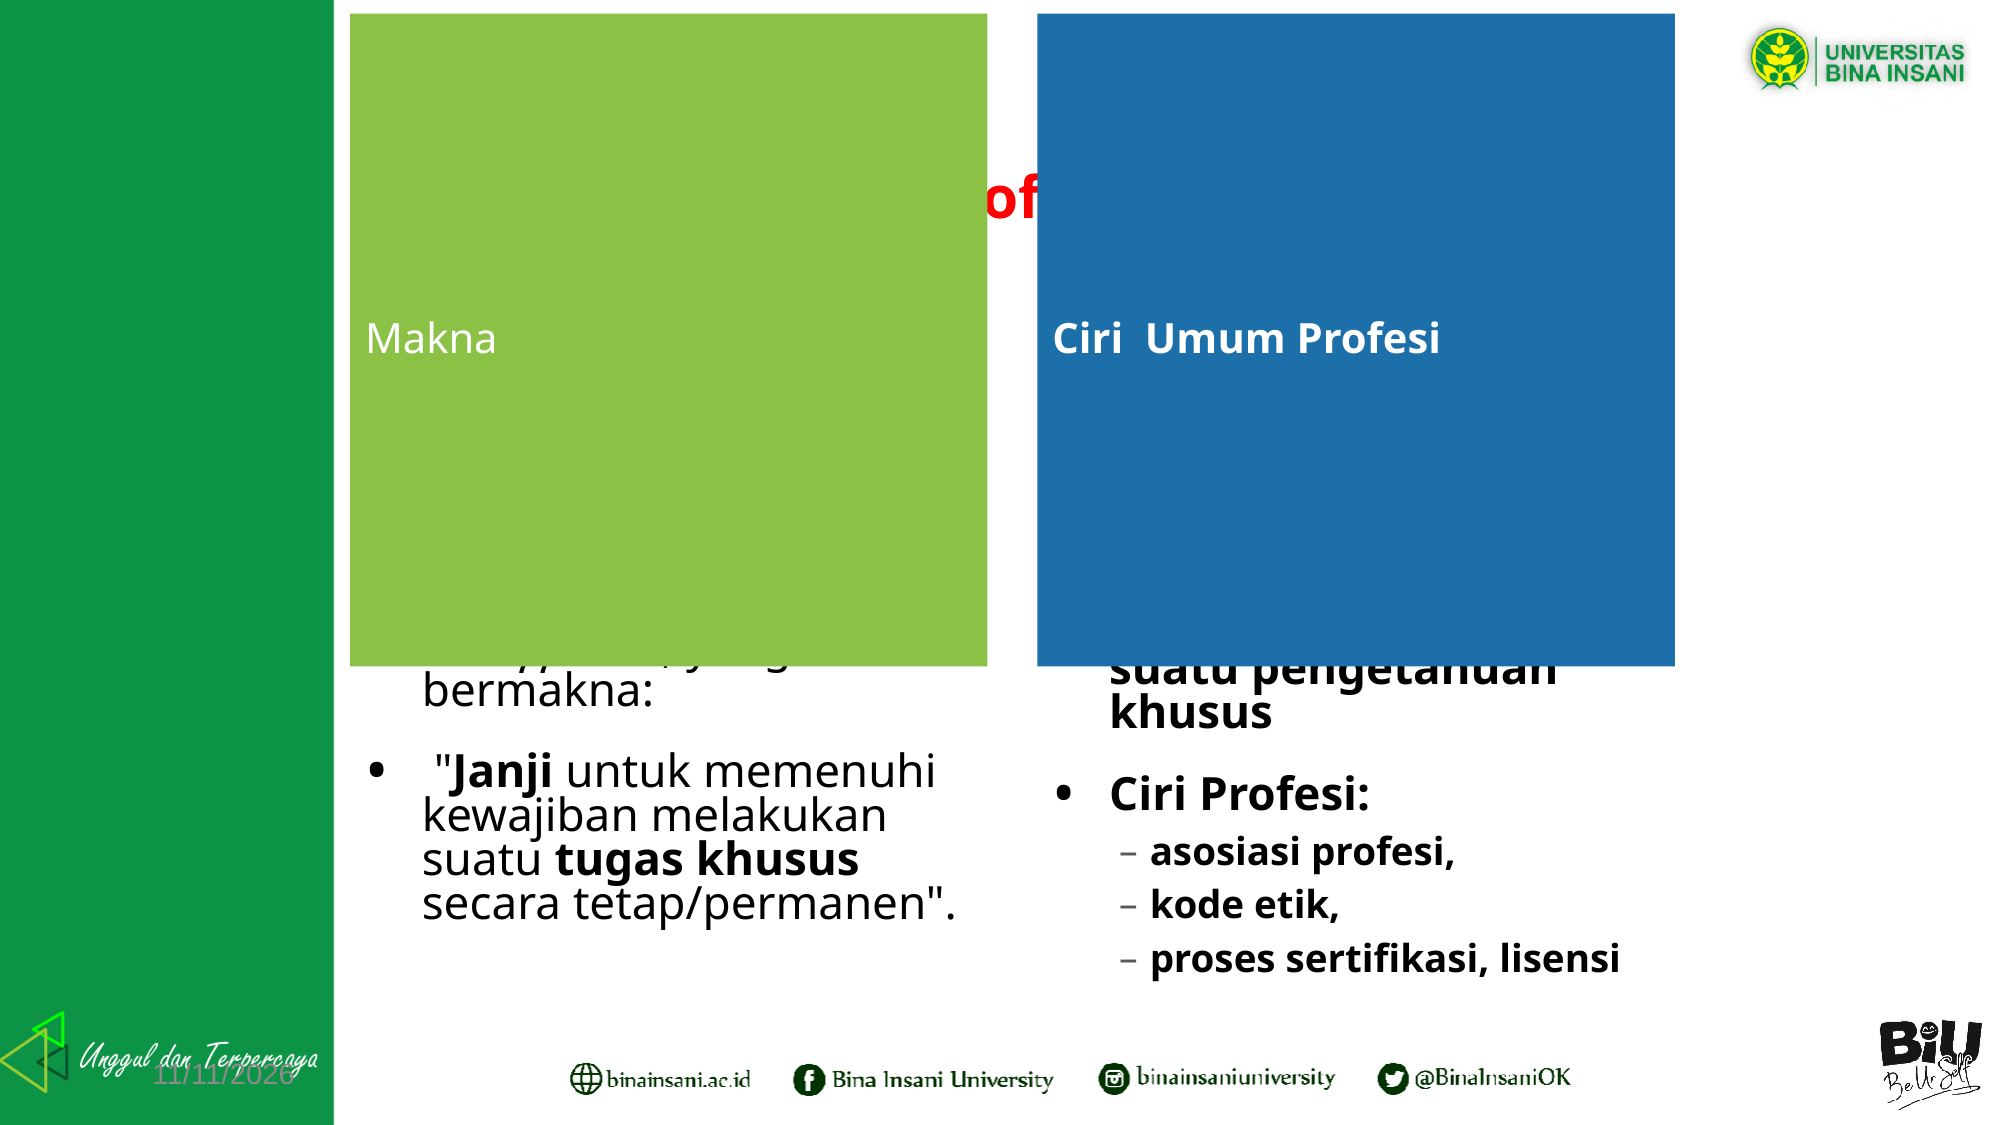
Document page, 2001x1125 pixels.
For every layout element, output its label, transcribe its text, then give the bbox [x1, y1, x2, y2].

list Makna [350, 13, 988, 667]
list Ciri Umum Profesi [1037, 13, 1675, 667]
title Definisi Profesi [988, 97, 1037, 301]
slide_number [137, 1042, 588, 1103]
list Profesi adalah pekerjaan yang membutuhkan pelatihan dan penguasaan terhadap suatu pengetahuan khusus Ciri Profesi: asosiasi profesi, kode etik, proses sertifikasi, lisensi [1037, 667, 1675, 988]
list Profesi adalah kata serapan dari sebuah kata dalam bahasa Inggris "Profess", yang dalam bahasa Yunani adalah "Επαγγελια", yang bermakna: "Janji untuk memenuhi kewajiban melakukan suatu tugas khusus secara tetap/permanen". [350, 667, 988, 1053]
picture [0, 0, 2001, 1125]
